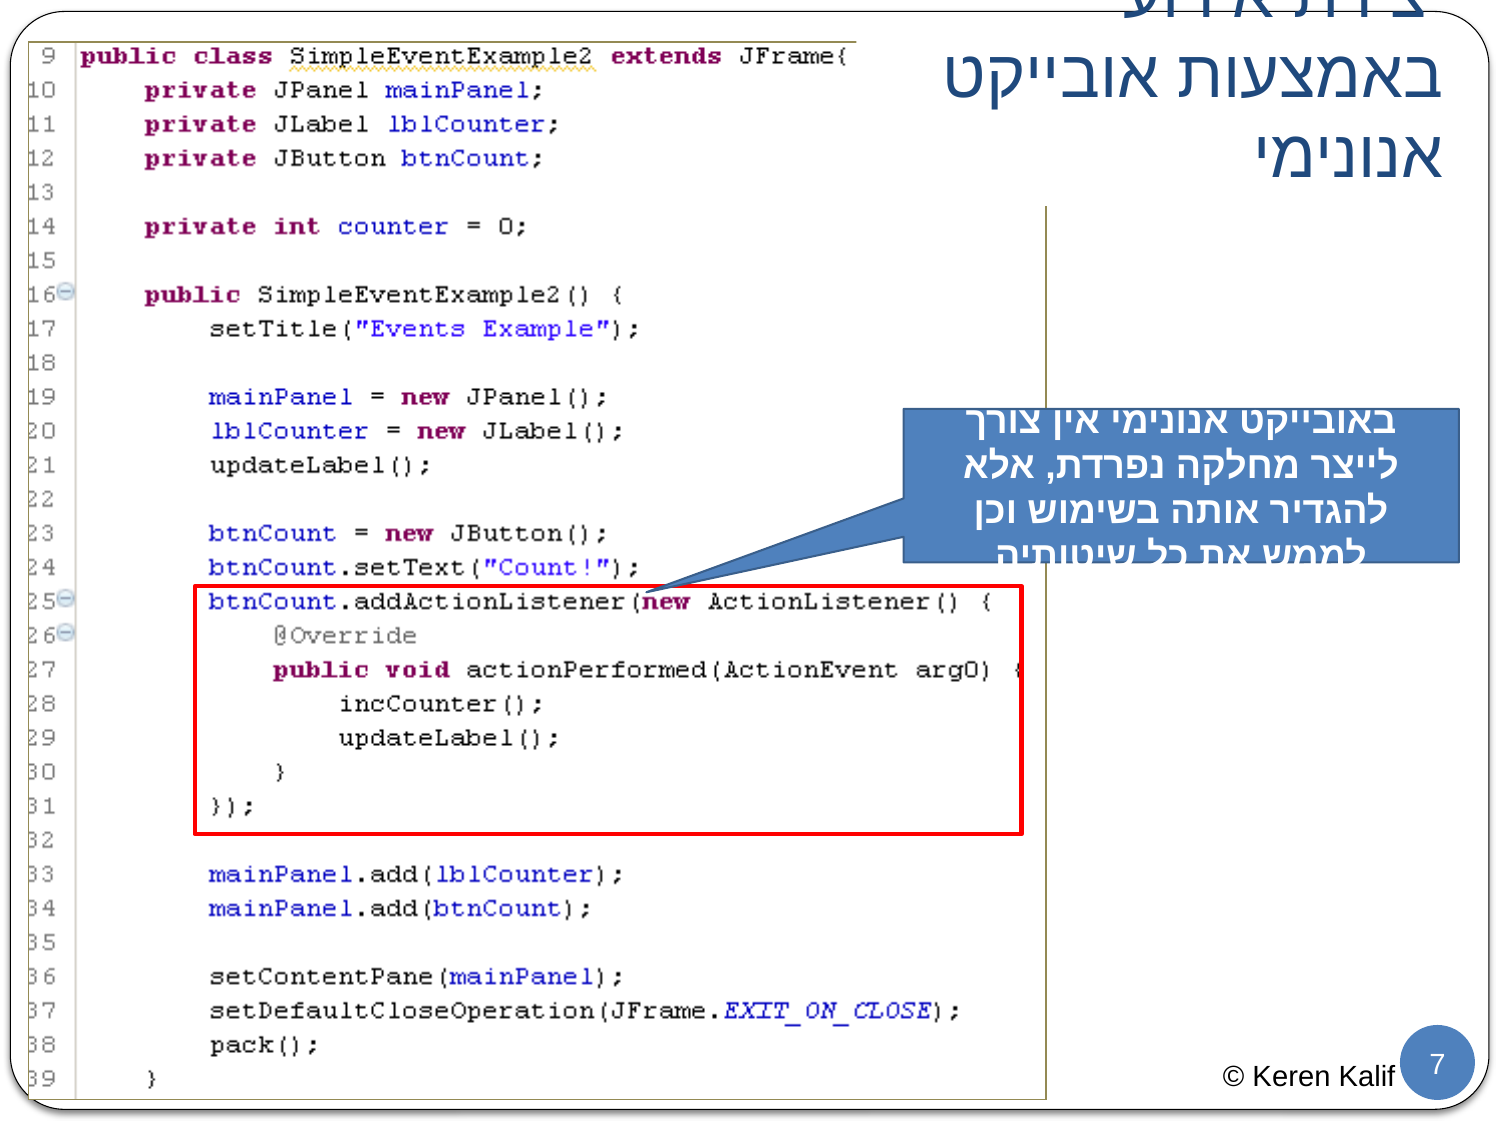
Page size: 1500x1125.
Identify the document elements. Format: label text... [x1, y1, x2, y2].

title יצירת אירוע באמצעות אובייקט אנונימי [856, 18, 1460, 207]
text_box באובייקט אנונימי אין צורך לייצר מחלקה נפרדת, אלא להגדיר אותה בשימוש וכן לממש את כל שיטותיה [1051, 407, 1460, 564]
picture [29, 42, 1046, 1099]
